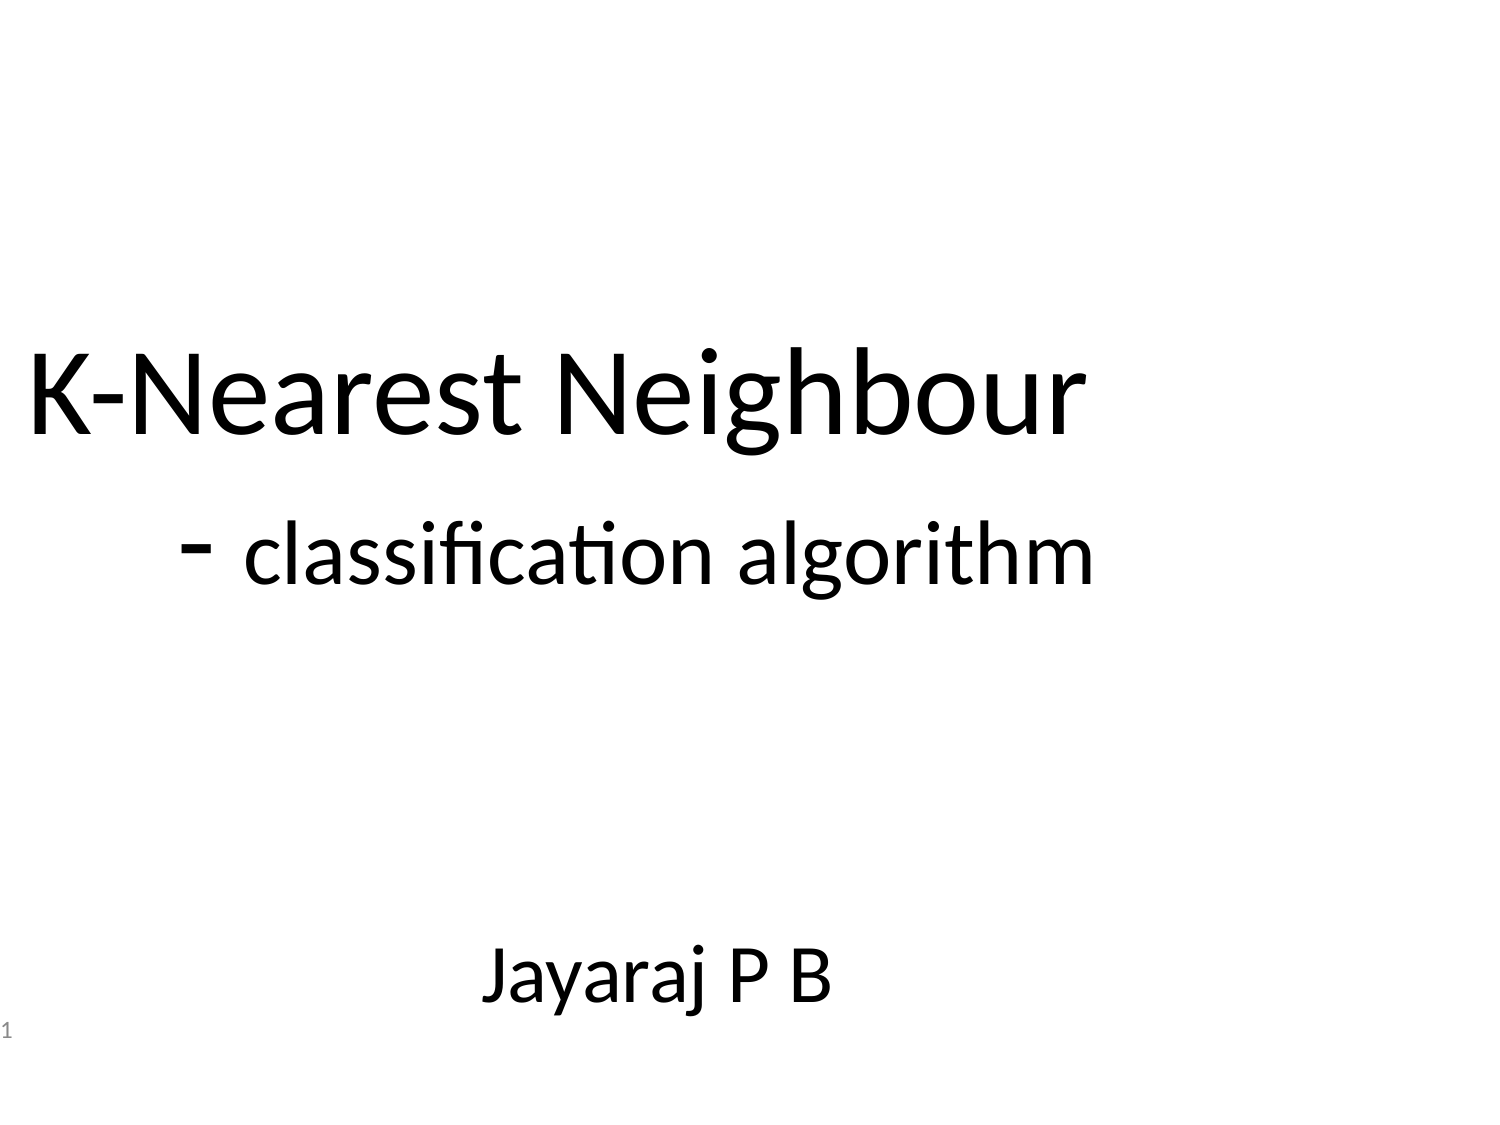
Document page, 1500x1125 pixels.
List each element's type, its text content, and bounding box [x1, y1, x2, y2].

text_box Jayaraj P B 1 [0, 817, 1399, 1044]
title K-Nearest Neighbour - classification algorithm [24, 307, 1450, 1060]
